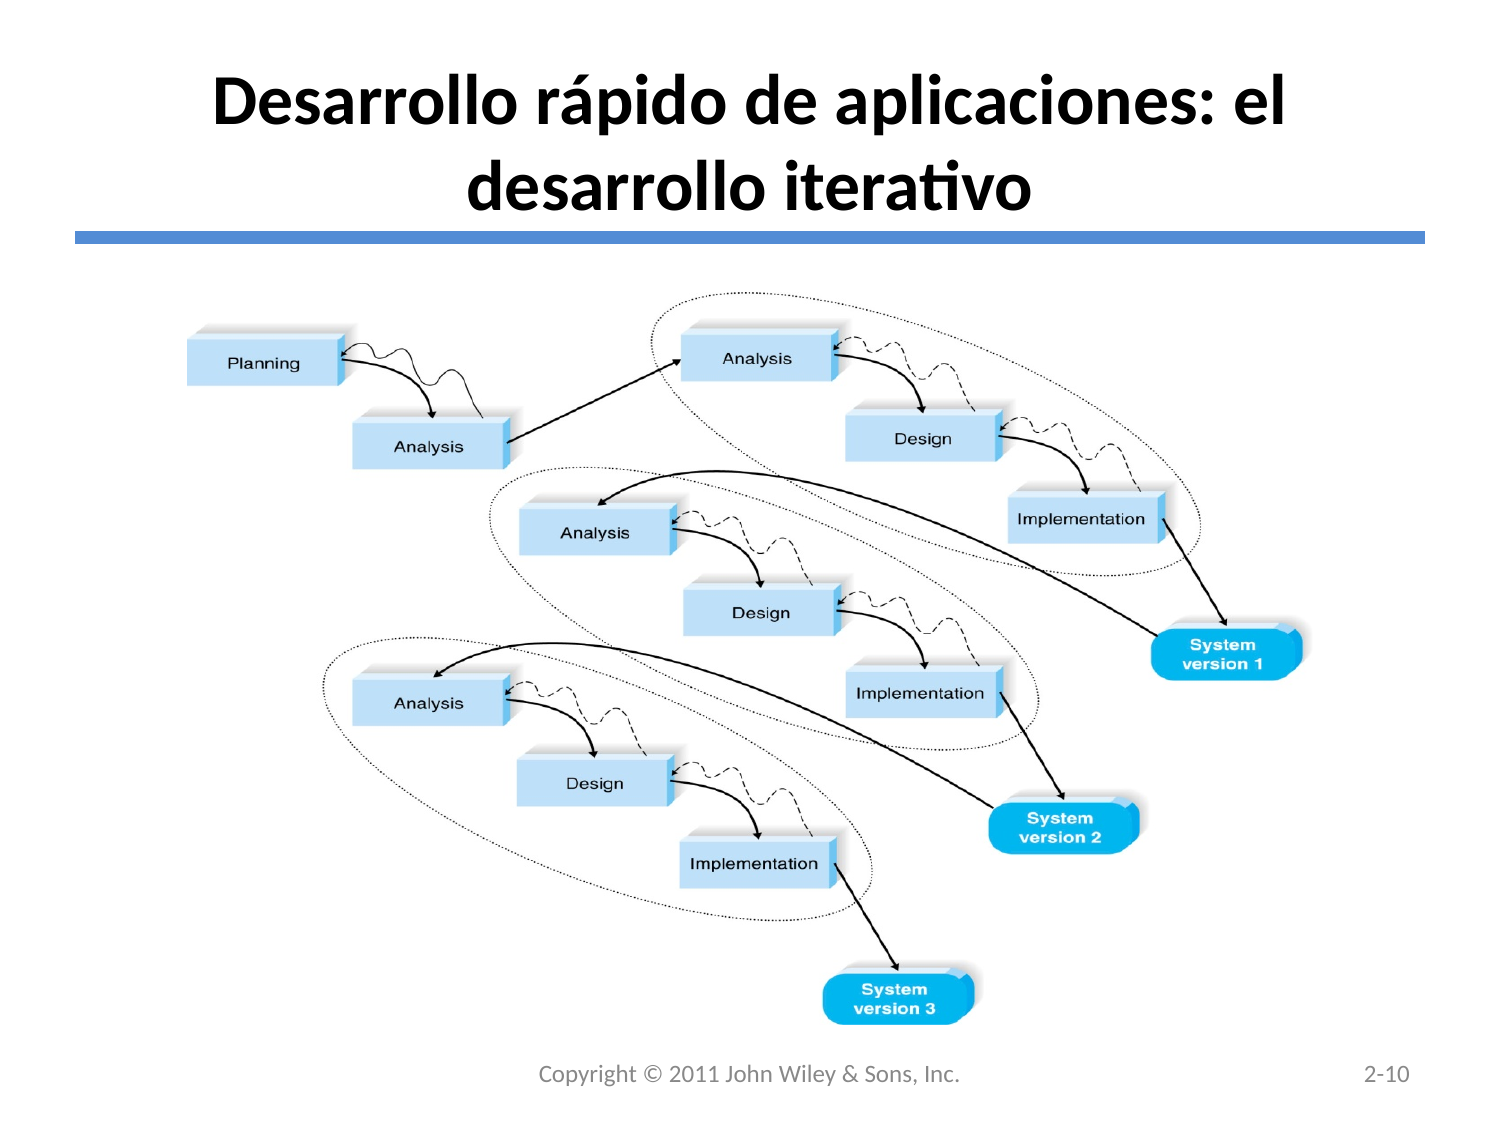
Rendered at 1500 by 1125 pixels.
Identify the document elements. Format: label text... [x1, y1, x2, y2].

footer Copyright © 2011 John Wiley & Sons, Inc. [512, 1042, 988, 1103]
slide_number 2-10 [1074, 1042, 1425, 1103]
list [187, 292, 1313, 1026]
title Desarrollo rápido de aplicaciones: el desarrollo iterativo [75, 45, 1425, 233]
